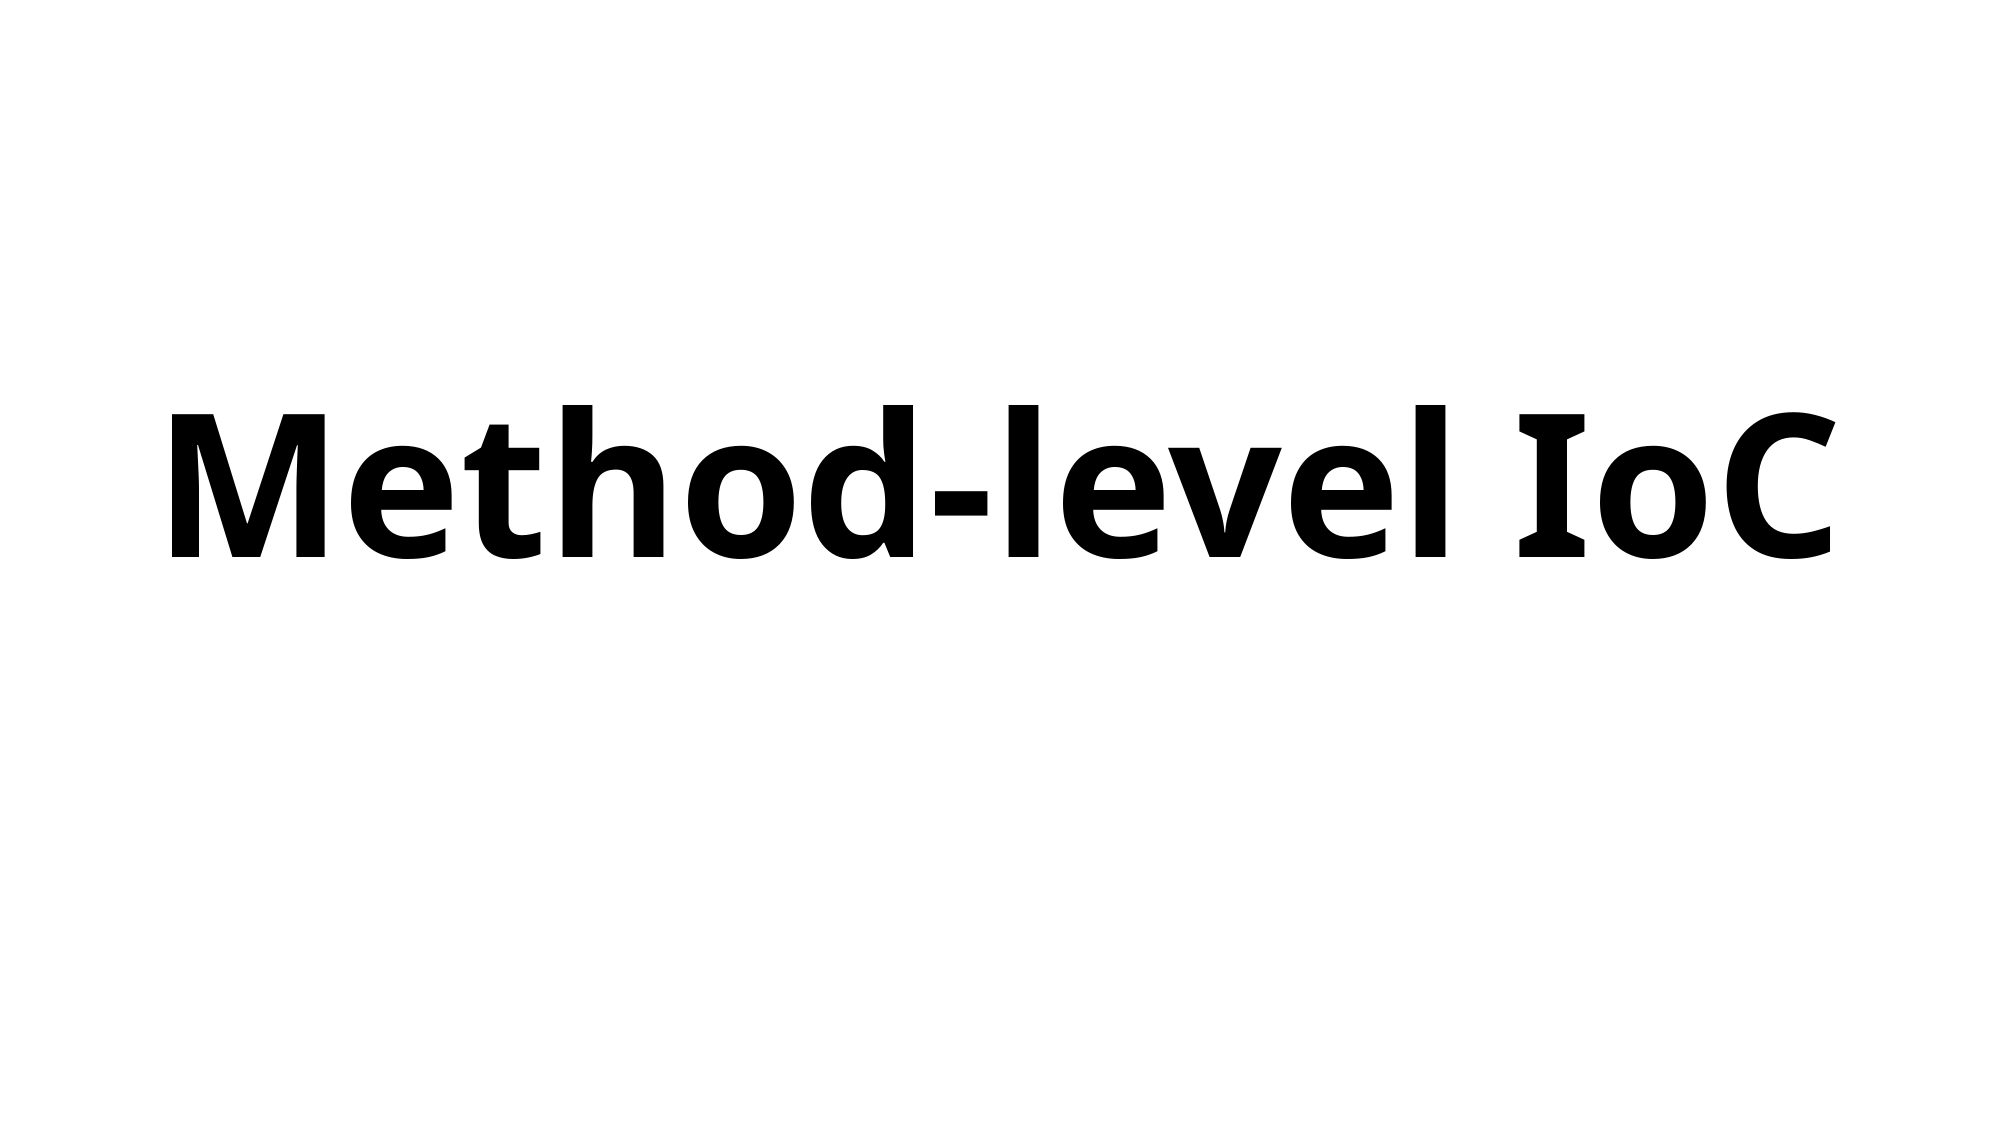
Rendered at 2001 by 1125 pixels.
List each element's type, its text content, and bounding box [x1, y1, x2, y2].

title Method-level IoC [136, 384, 1862, 602]
